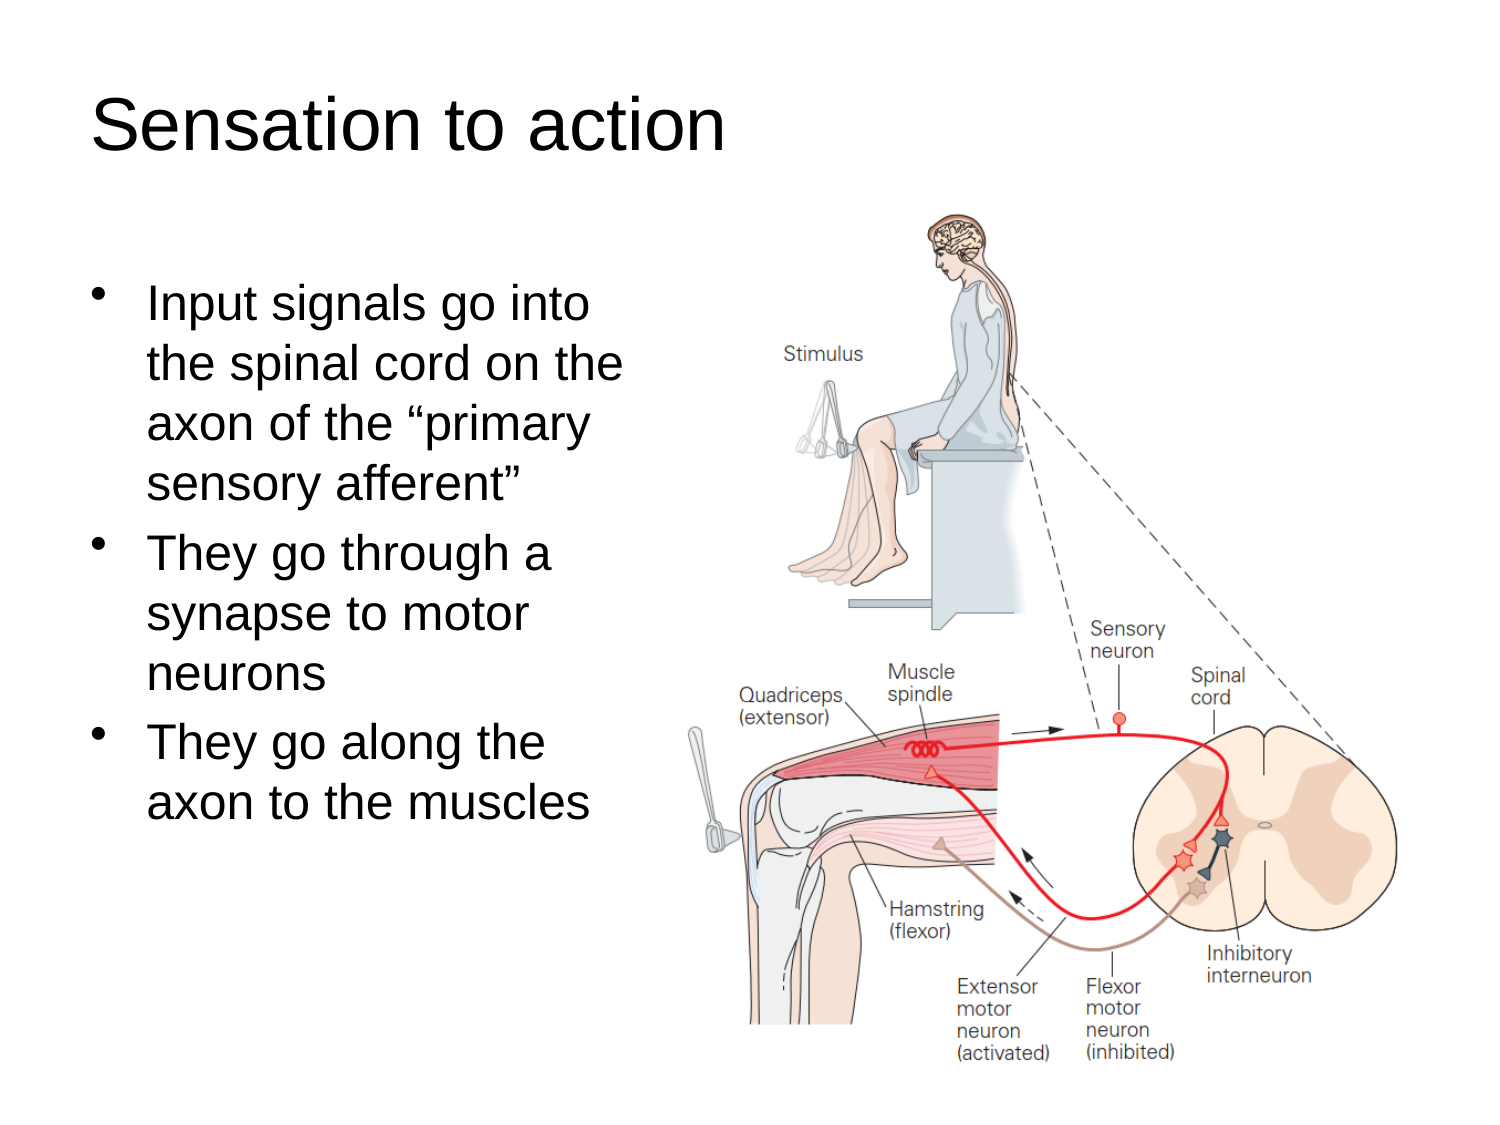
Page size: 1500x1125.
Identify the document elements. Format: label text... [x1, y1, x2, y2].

picture [678, 207, 1405, 1080]
title Sensation to action [75, 57, 975, 185]
list Input signals go into the spinal cord on the axon of the “primary sensory afferent” They go through a synapse to motor neurons They go along the axon to the muscles [75, 262, 678, 1005]
